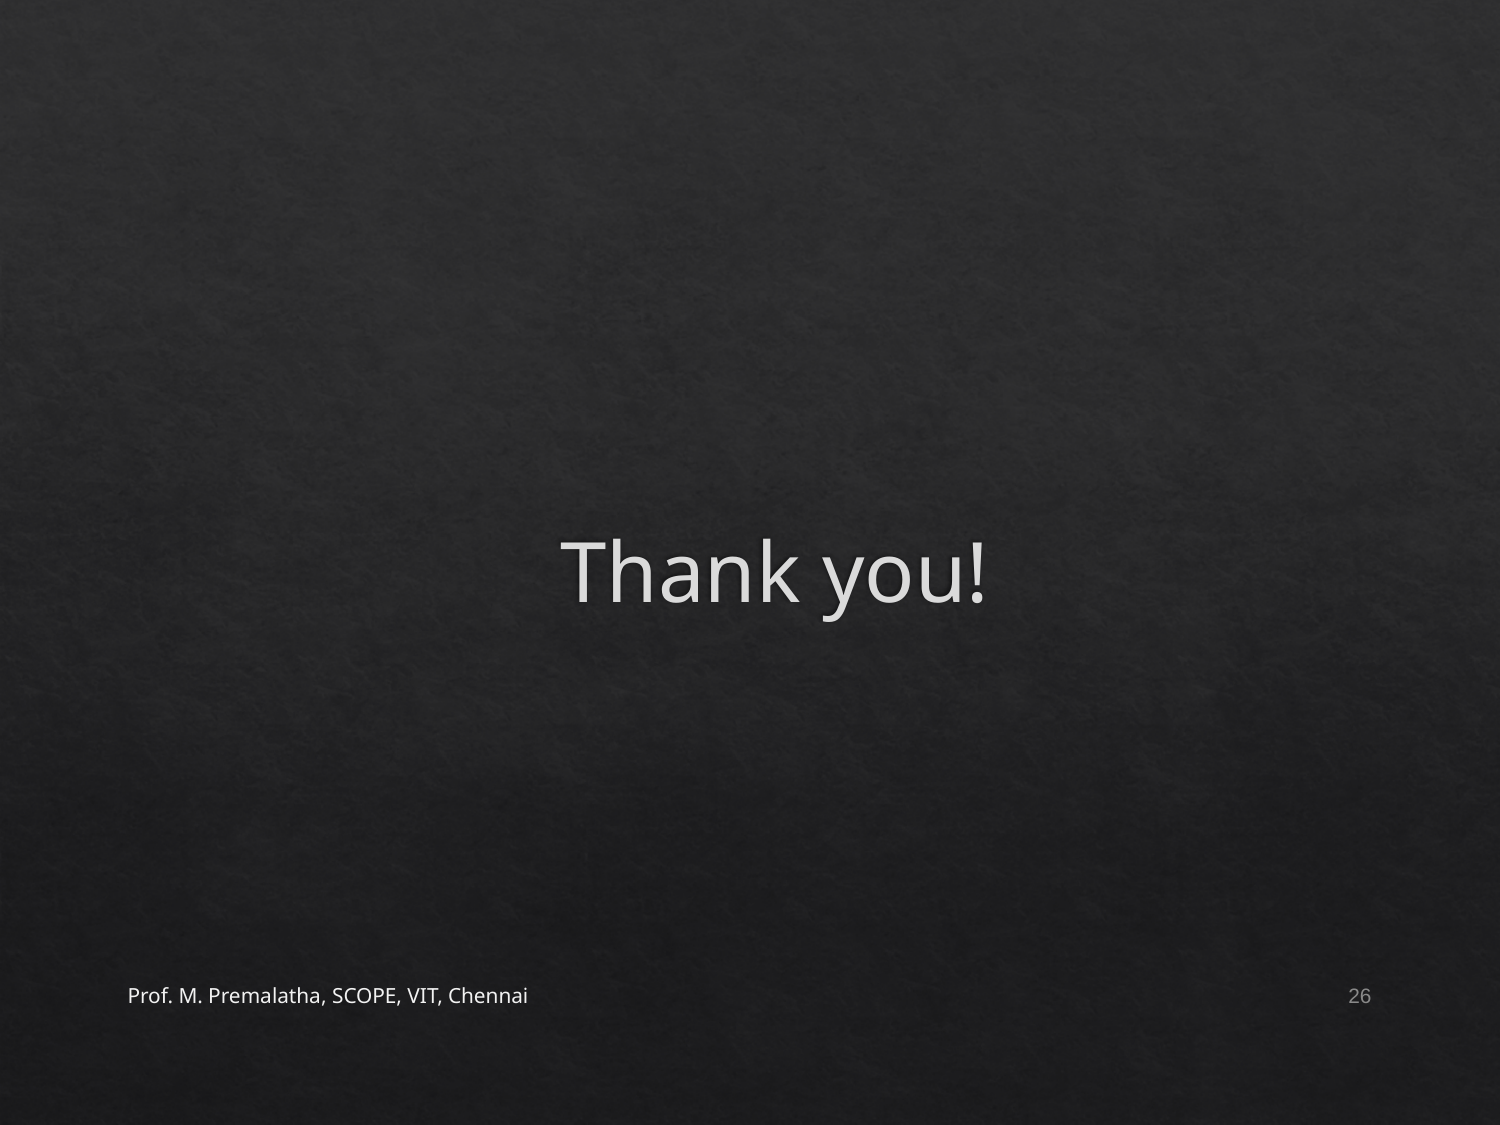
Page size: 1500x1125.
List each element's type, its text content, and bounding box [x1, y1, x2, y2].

title Thank you! [99, 474, 1450, 663]
slide_number 26 [1293, 965, 1387, 1025]
footer Prof. M. Premalatha, SCOPE, VIT, Chennai [112, 965, 934, 1025]
